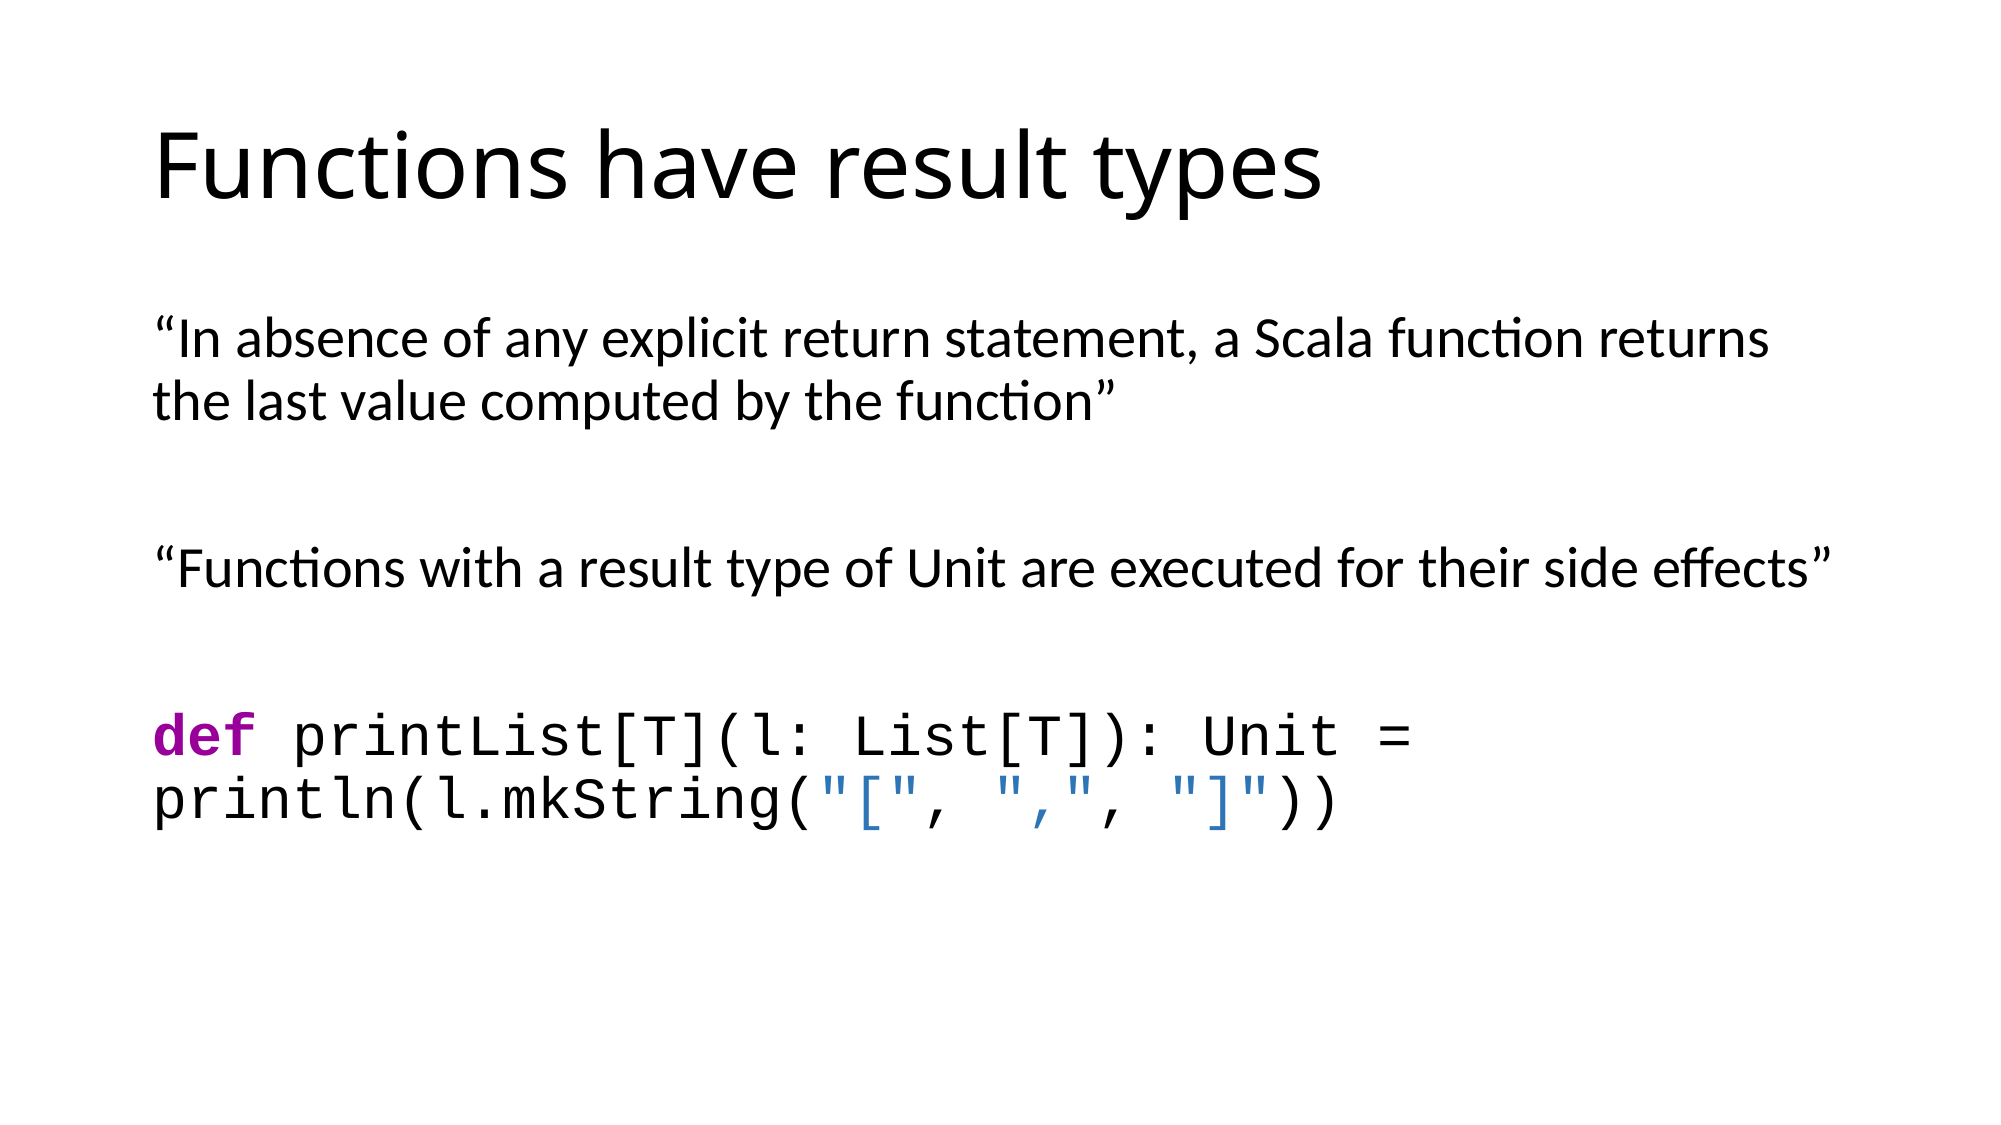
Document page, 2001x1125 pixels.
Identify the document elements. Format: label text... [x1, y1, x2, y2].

title Functions have result types [137, 59, 1863, 278]
list “In absence of any explicit return statement, a Scala function returns the last value computed by the function” “Functions with a result type of Unit are executed for their side effects” def printList[T](l: List[T]): Unit = println(l.mkString("[", ",", "]")) [137, 299, 1863, 972]
